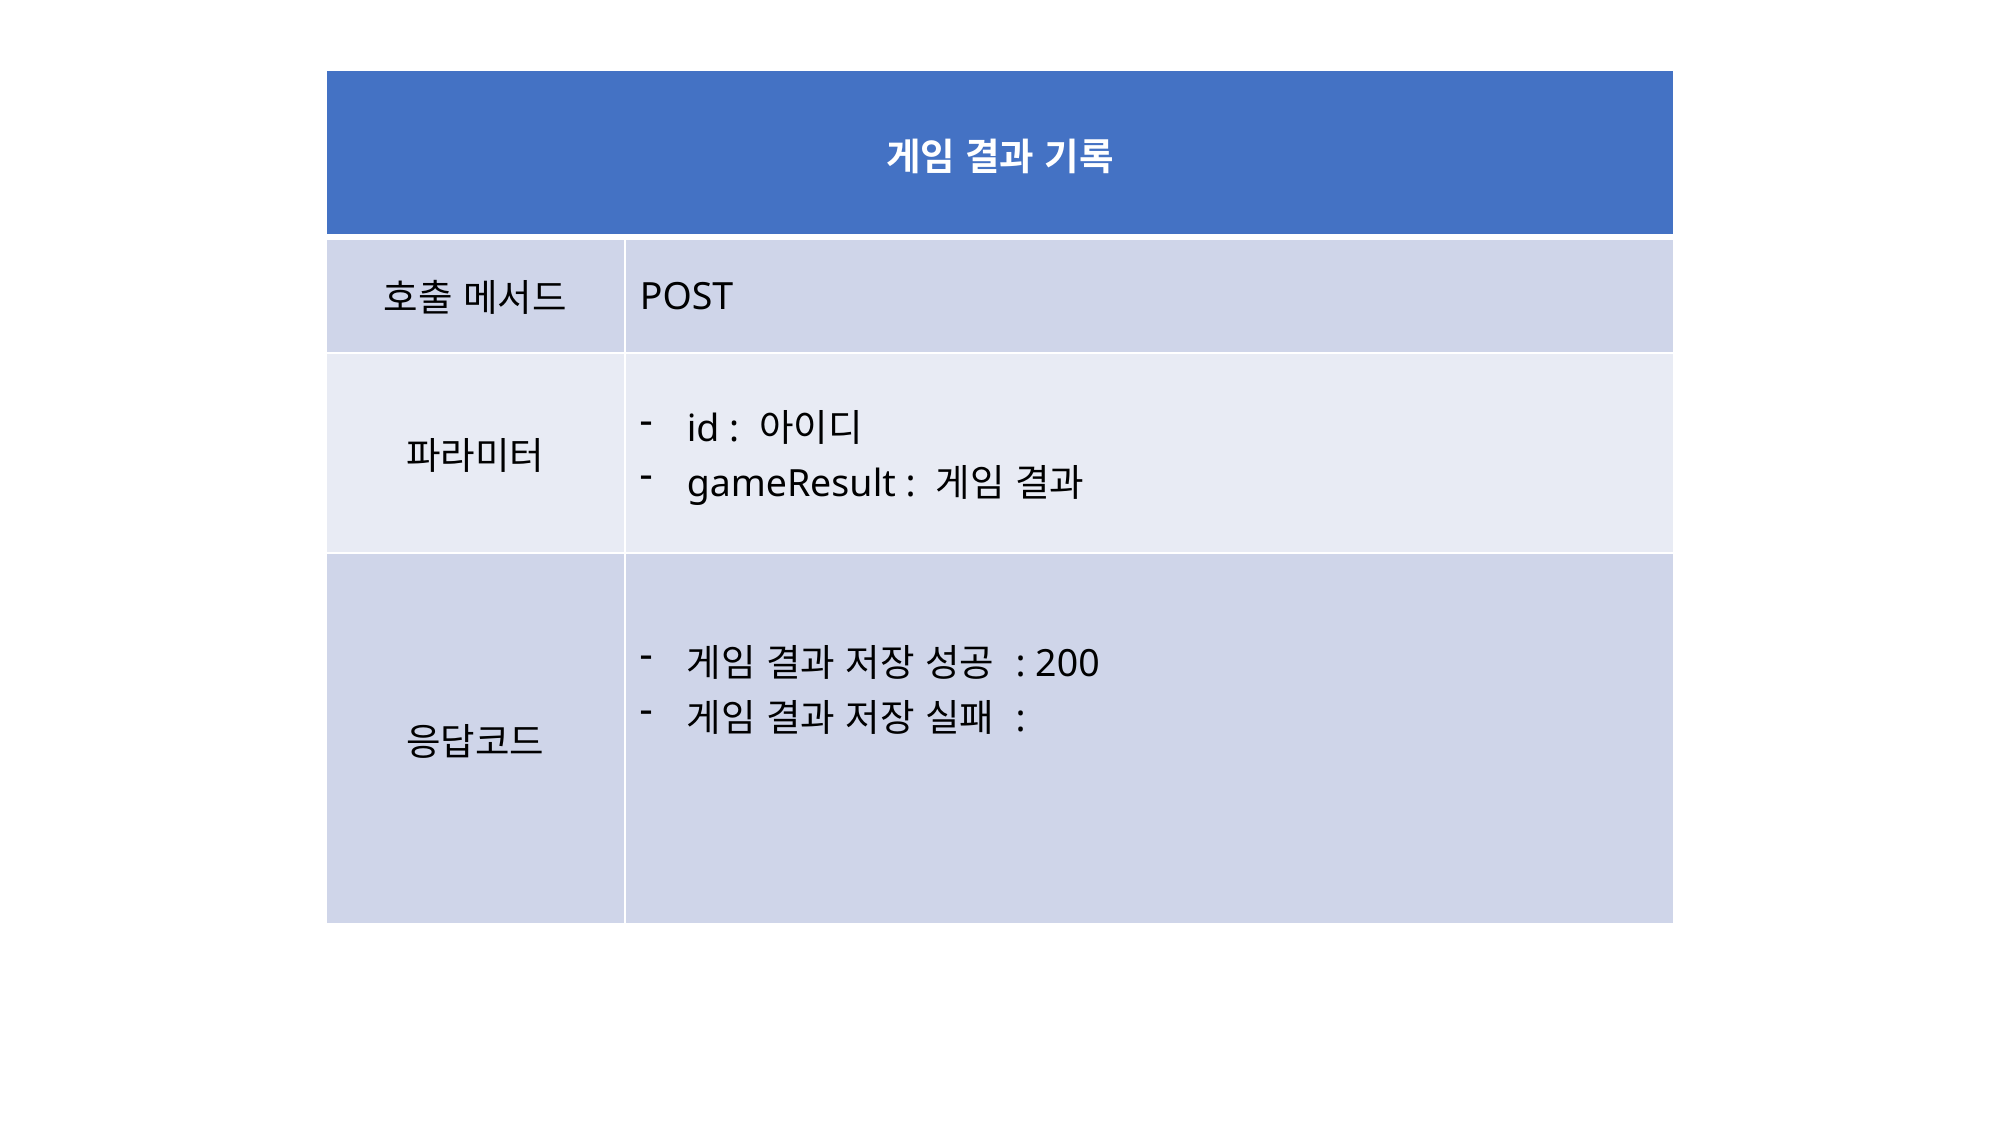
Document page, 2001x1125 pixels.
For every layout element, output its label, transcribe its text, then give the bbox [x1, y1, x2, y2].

table_cell 파라미터 [327, 354, 624, 552]
table_cell 호출 메서드 [327, 240, 624, 352]
table_cell id : 아이디 gameResult : 게임 결과 [626, 354, 1673, 552]
table_cell POST [626, 240, 1673, 352]
table_cell 게임 결과 저장 성공 : 200 게임 결과 저장 실패 : [626, 554, 1673, 923]
table_cell 응답코드 [327, 554, 624, 923]
table_header 게임 결과 기록 [327, 71, 1673, 234]
